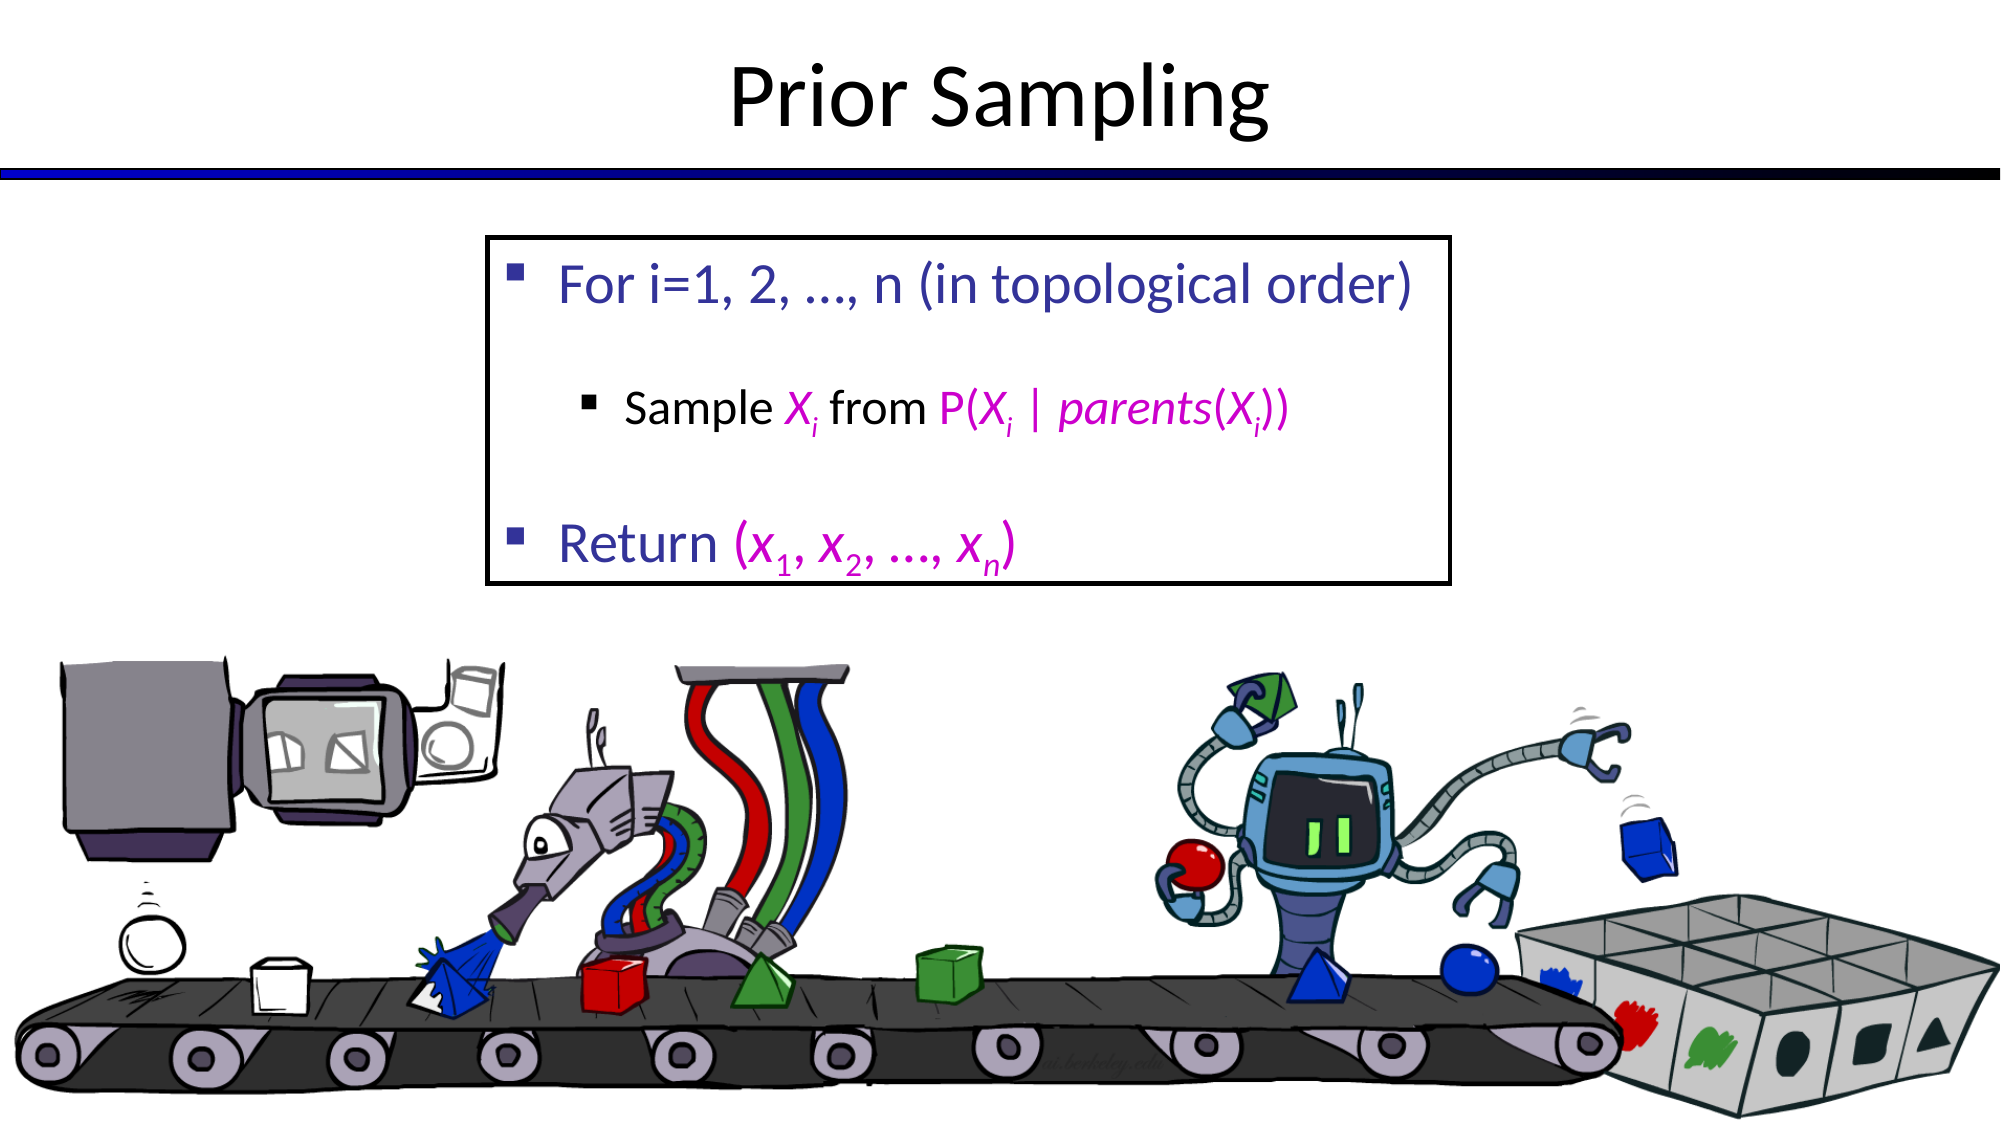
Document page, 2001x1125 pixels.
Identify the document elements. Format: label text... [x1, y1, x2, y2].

list For i=1, 2, …, n (in topological order) Sample Xi from P(Xi | parents(Xi)) Return (x1, x2, …, xn) [487, 237, 1451, 584]
picture [1, 615, 2000, 1125]
title Prior Sampling [0, 0, 2000, 184]
